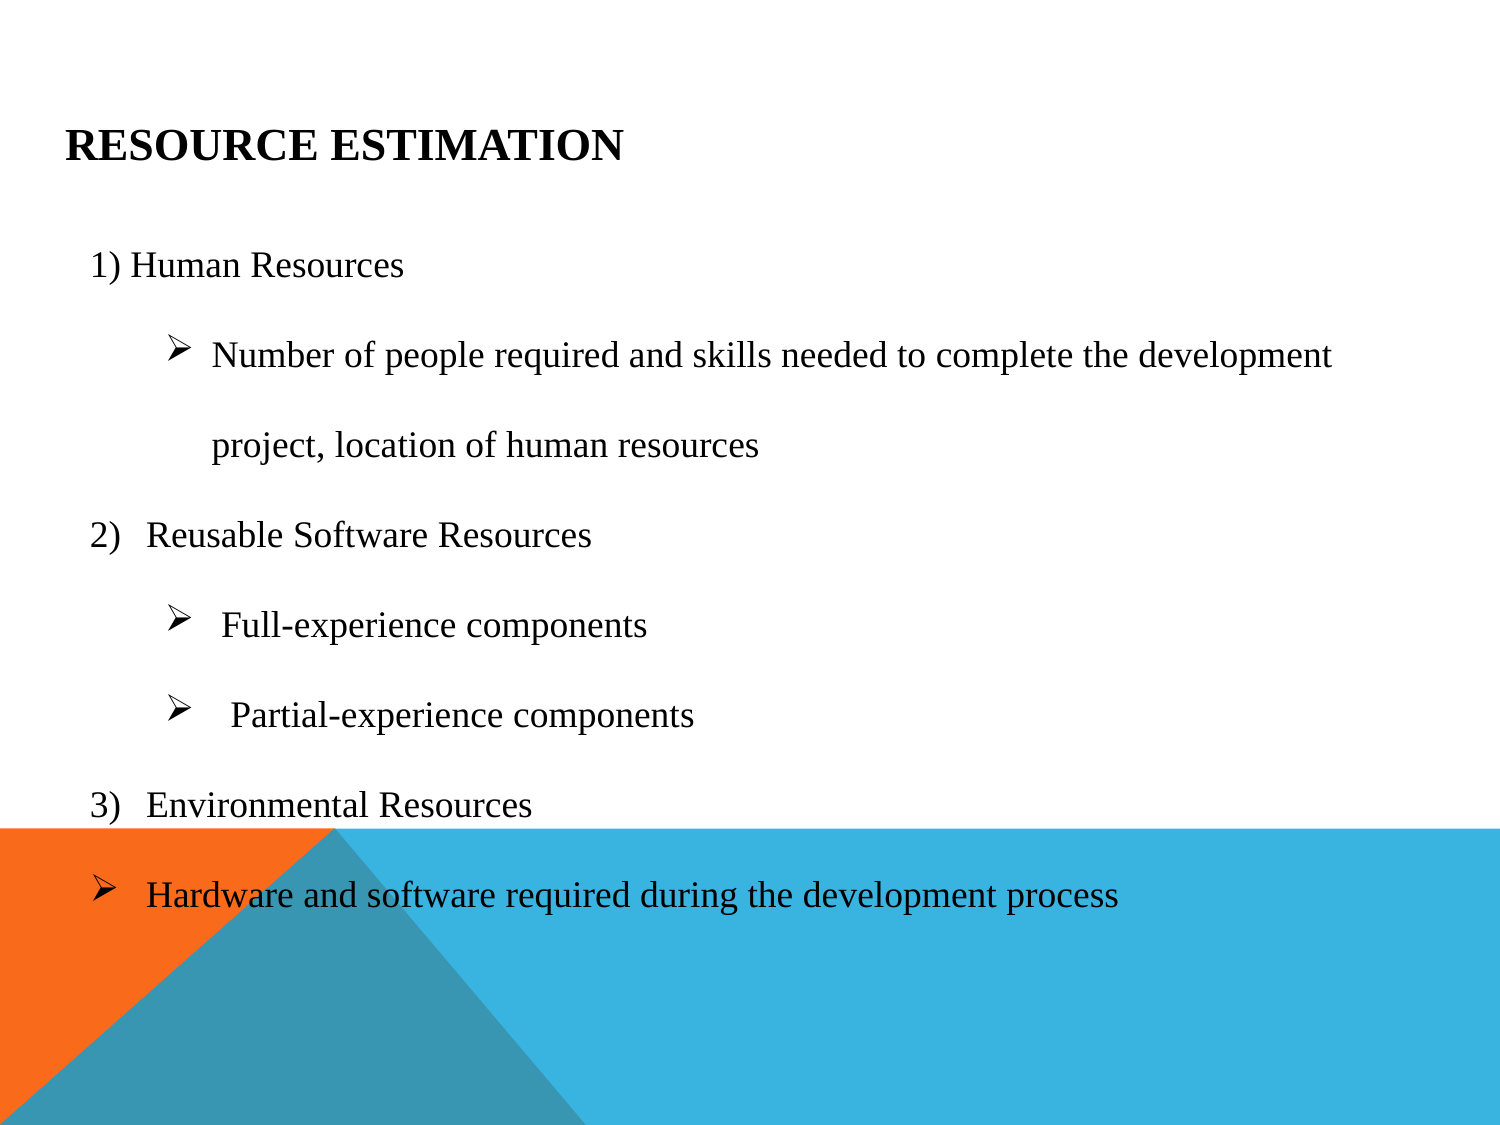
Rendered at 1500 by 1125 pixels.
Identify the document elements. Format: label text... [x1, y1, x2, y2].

text_box 1) Human Resources Number of people required and skills needed to complete the development project, location of human resources Reusable Software Resources Full-experience components Partial-experience components Environmental Resources Hardware and software required during the development process [74, 187, 1438, 923]
title Resource Estimation [50, 97, 1400, 188]
